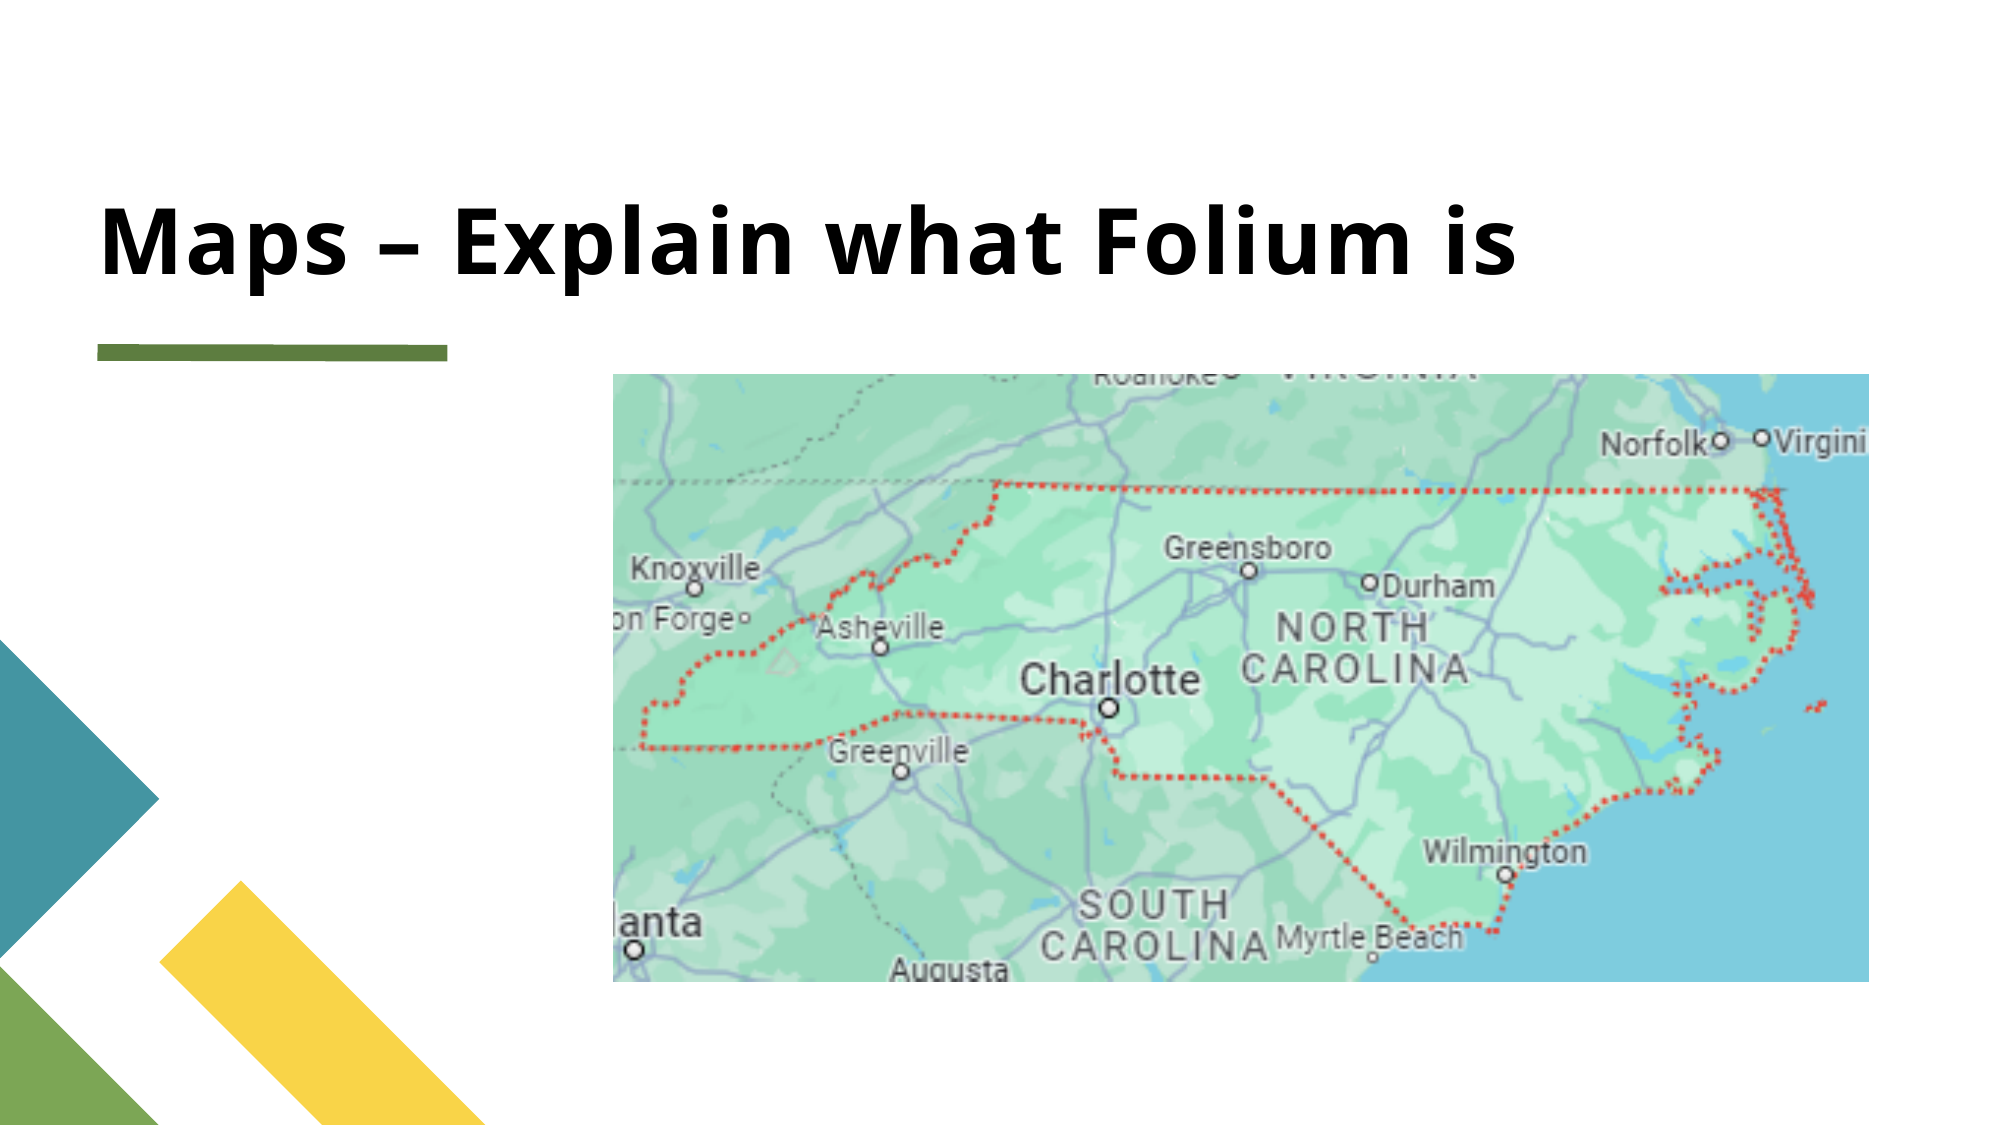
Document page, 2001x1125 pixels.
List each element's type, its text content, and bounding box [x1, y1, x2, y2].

title Maps – Explain what Folium is [97, 16, 1882, 293]
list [613, 374, 1869, 982]
